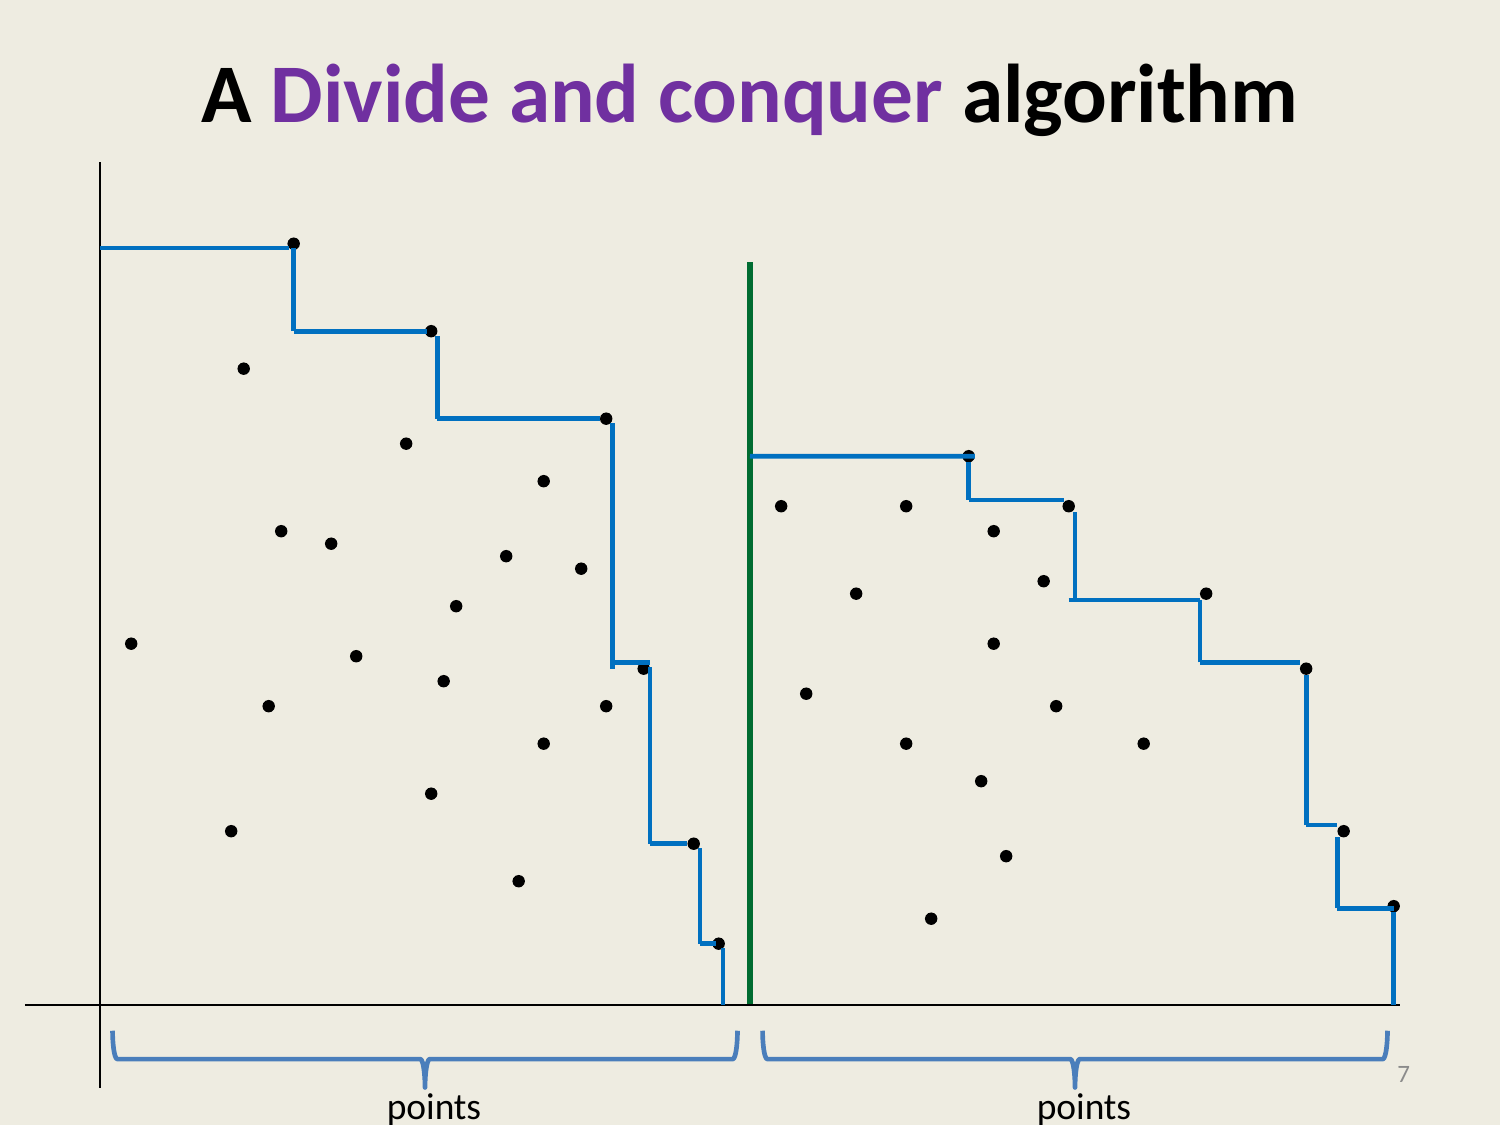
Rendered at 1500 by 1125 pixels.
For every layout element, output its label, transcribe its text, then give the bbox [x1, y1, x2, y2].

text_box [749, 455, 1394, 1006]
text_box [99, 247, 724, 1006]
slide_number 7 [1391, 1042, 1425, 1103]
text_box [961, 447, 977, 454]
title A Divide and conquer algorithm [75, 45, 1425, 233]
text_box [112, 1030, 738, 1125]
text_box [285, 235, 302, 246]
text_box [1398, 899, 1402, 914]
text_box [762, 1030, 1388, 1125]
